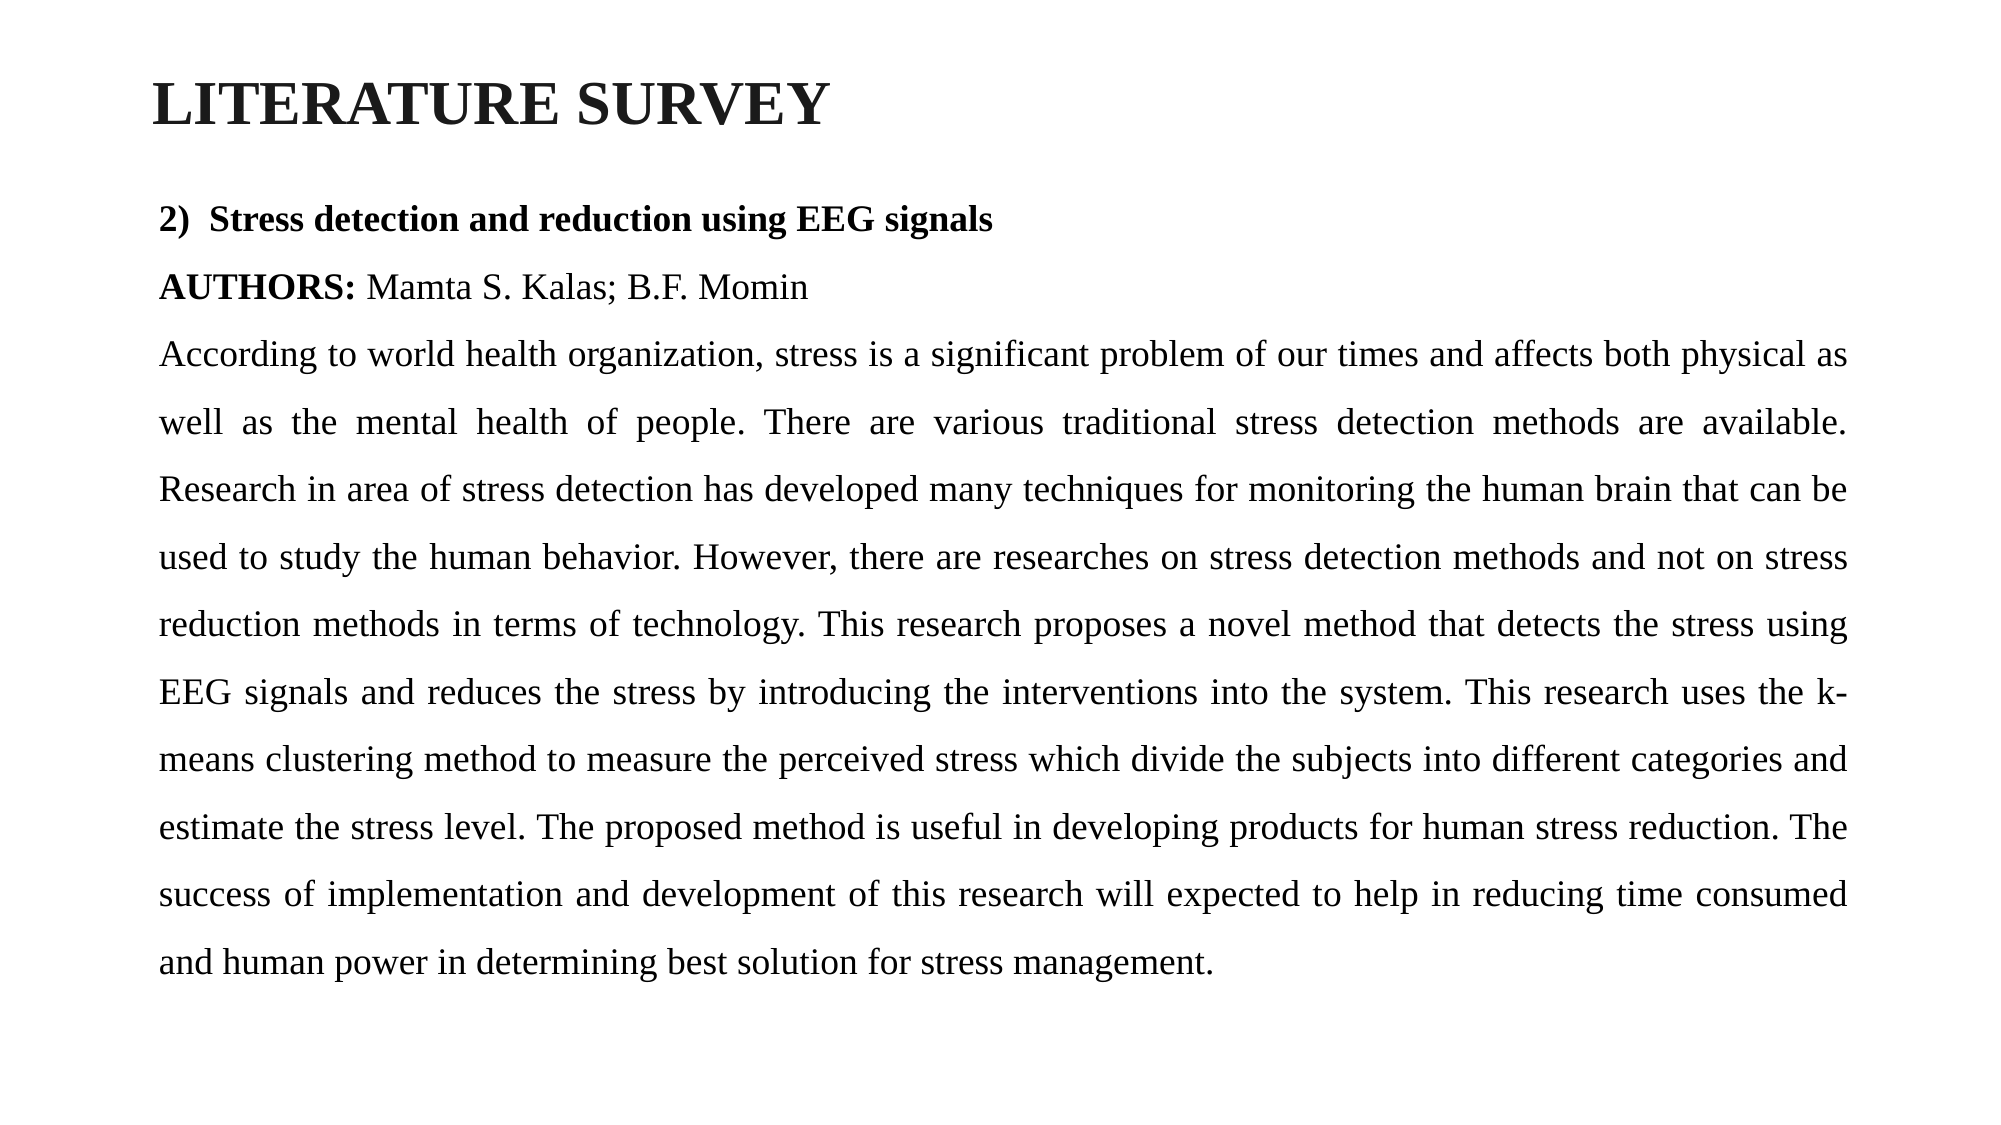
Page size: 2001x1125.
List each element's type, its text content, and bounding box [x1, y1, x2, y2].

text_box 2) Stress detection and reduction using EEG signals AUTHORS: Mamta S. Kalas; B.F. Momin According to world health organization, stress is a significant problem of our times and affects both physical as well as the mental health of people. There are various traditional stress detection methods are available. Research in area of stress detection has developed many techniques for monitoring the human brain that can be used to study the human behavior. However, there are researches on stress detection methods and not on stress reduction methods in terms of technology. This research proposes a novel method that detects the stress using EEG signals and reduces the stress by introducing the interventions into the system. This research uses the k-means clustering method to measure the perceived stress which divide the subjects into different categories and estimate the stress level. The proposed method is useful in developing products for human stress reduction. The success of implementation and development of this research will expected to help in reducing time consumed and human power in determining best solution for stress management. [140, 156, 1866, 1086]
text_box LITERATURE SURVEY [137, 37, 1863, 172]
